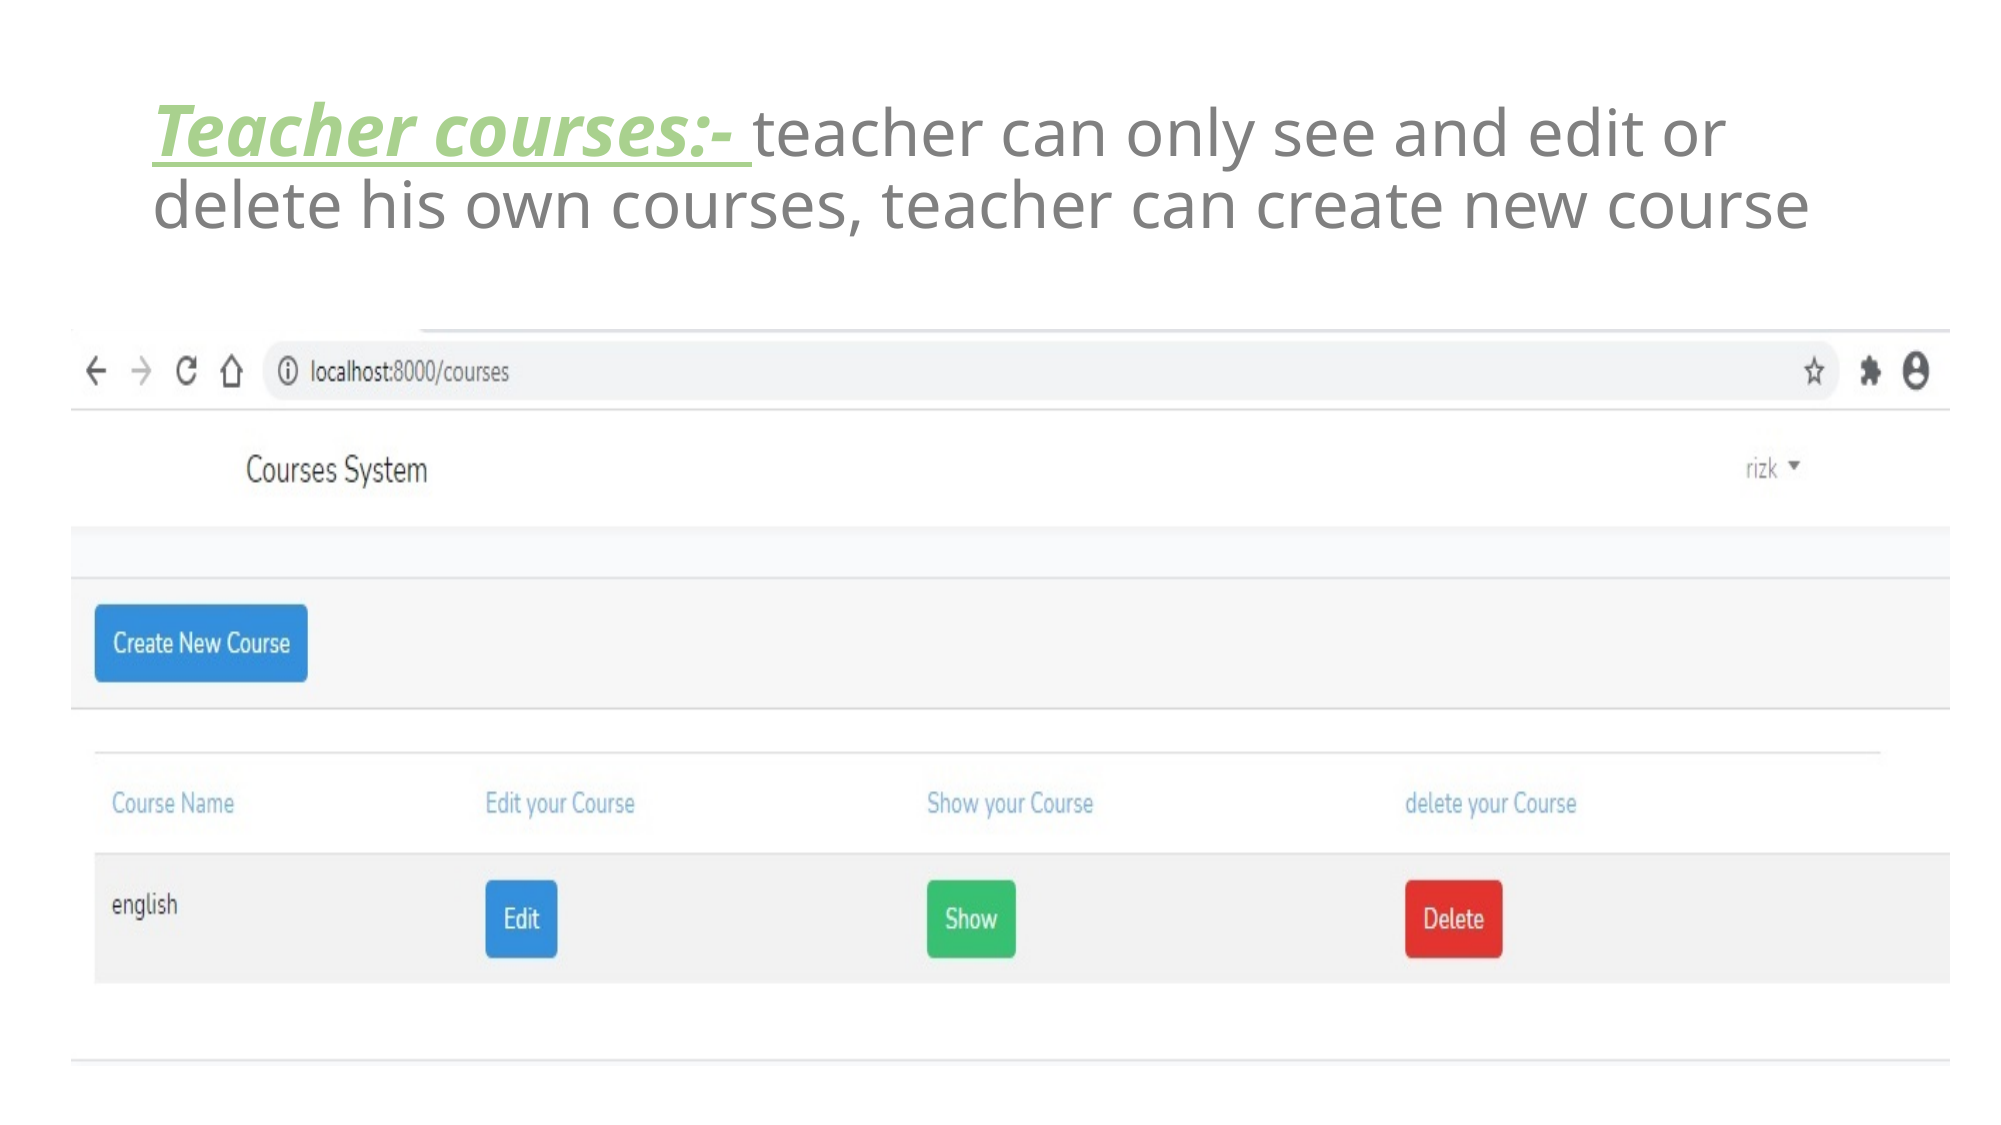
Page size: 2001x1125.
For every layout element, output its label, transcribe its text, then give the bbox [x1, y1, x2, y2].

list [71, 329, 1950, 1066]
title Teacher courses:- teacher can only see and edit or delete his own courses, teacher can create new course [137, 59, 1863, 278]
